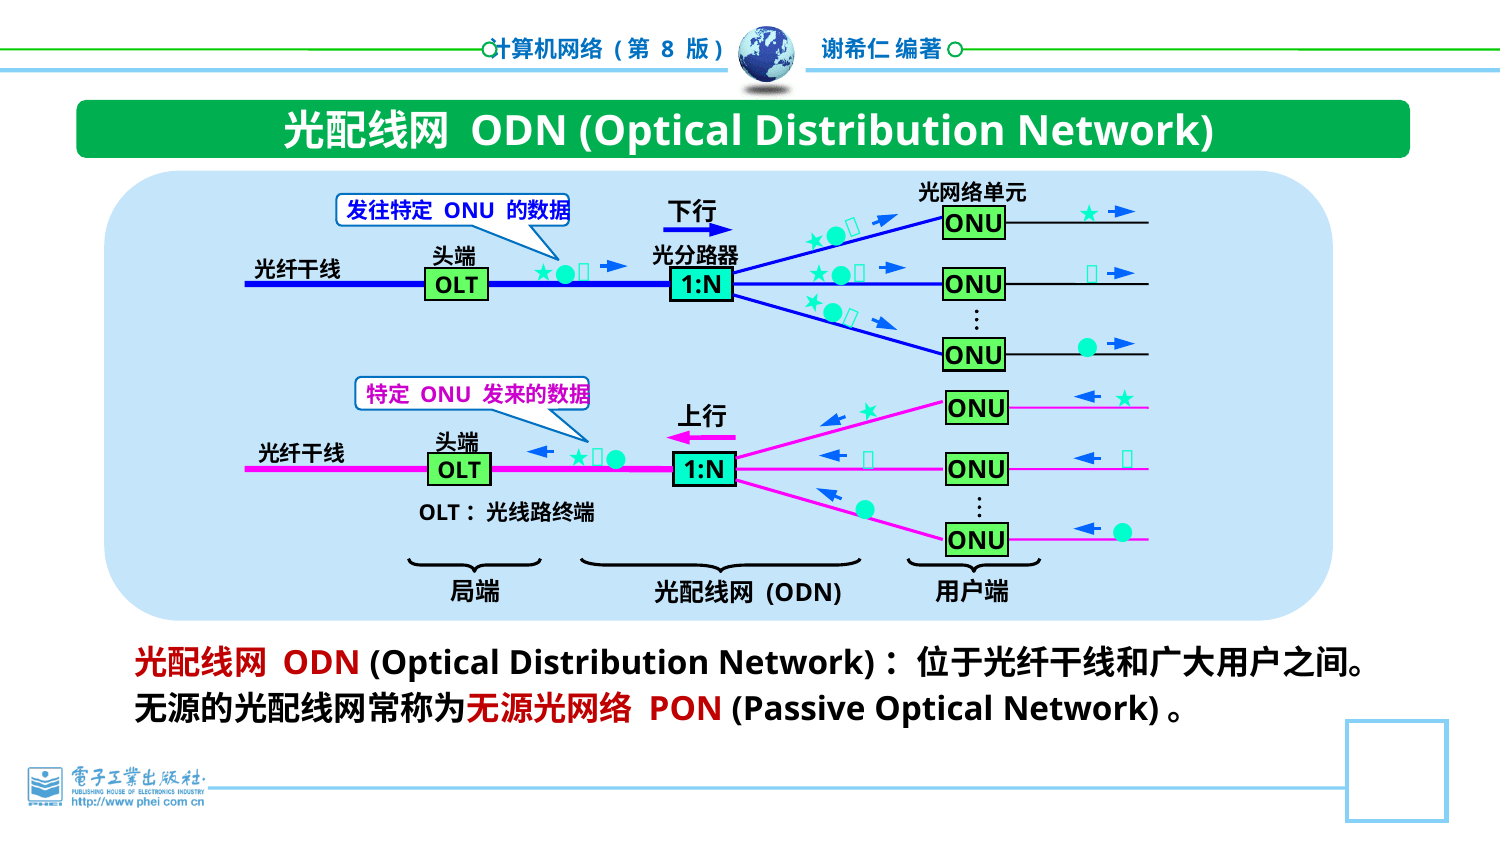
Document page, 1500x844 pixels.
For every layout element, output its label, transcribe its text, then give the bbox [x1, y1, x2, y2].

picture [23, 764, 208, 809]
text_box 光配线网 ODN (Optical Distribution Network)：位于光纤干线和广大用户之间。 无源的光配线网常称为无源光网络 PON (Passive Optical Network)。 [119, 627, 1369, 735]
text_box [103, 170, 1334, 621]
list 光配线网 ODN (Optical Distribution Network) [204, 99, 1293, 158]
picture [736, 24, 796, 99]
